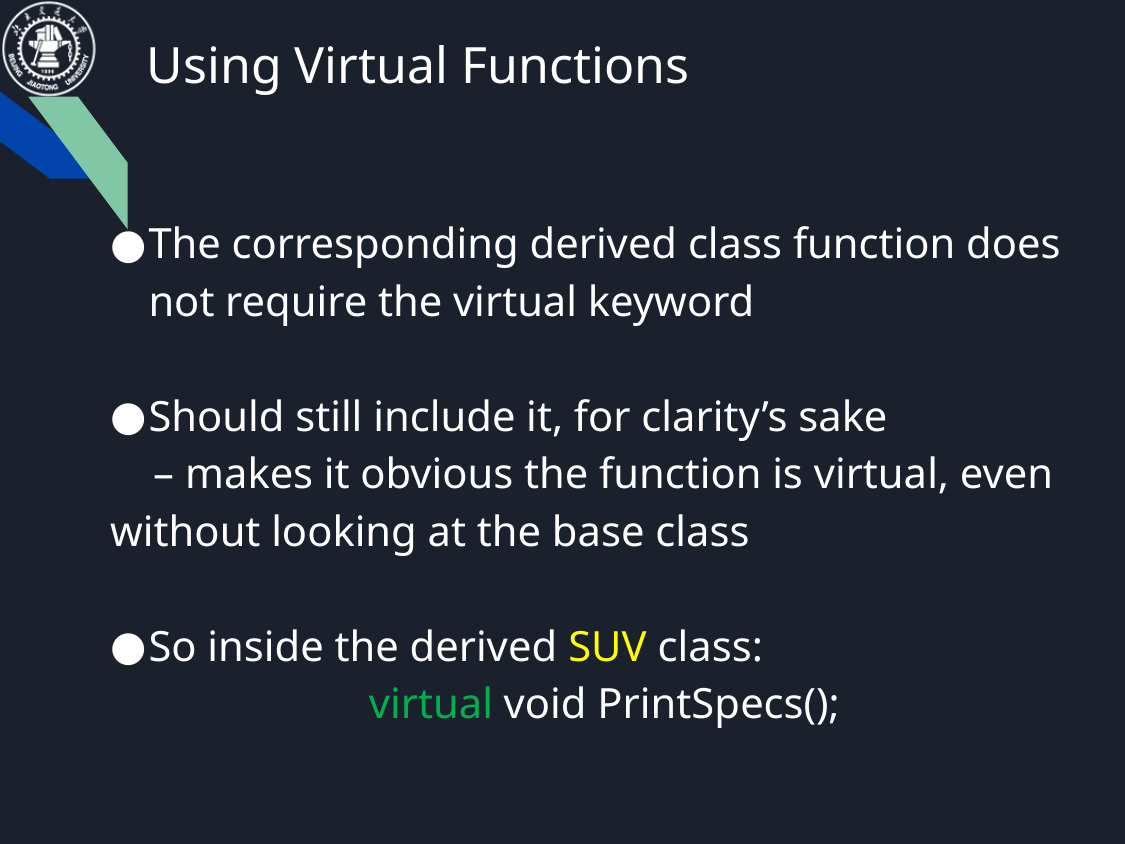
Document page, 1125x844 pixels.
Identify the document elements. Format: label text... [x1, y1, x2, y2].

list The corresponding derived class function does not require the virtual keyword Should still include it, for clarity’s sake – makes it obvious the function is virtual, even without looking at the base class So inside the derived SUV class: virtual void PrintSpecs(); [77, 194, 1114, 673]
picture [0, 0, 100, 97]
title Using Virtual Functions [135, 22, 1114, 135]
